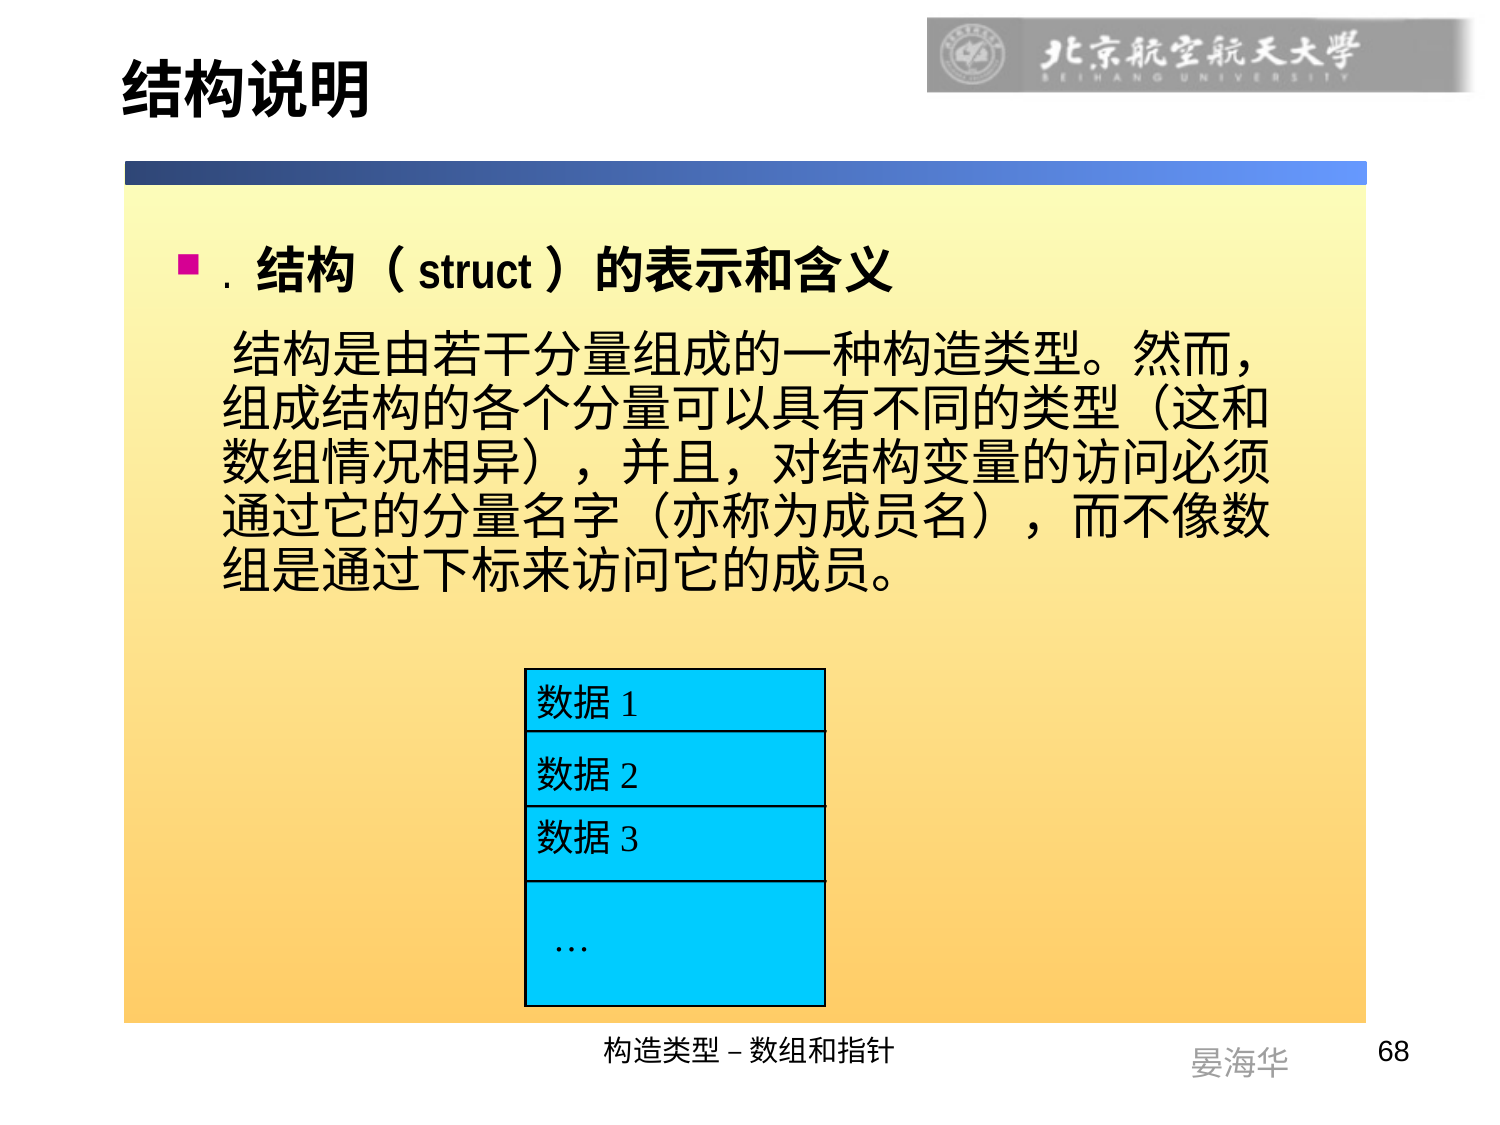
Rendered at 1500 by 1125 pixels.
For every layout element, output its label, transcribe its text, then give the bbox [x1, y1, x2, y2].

list . 结构（struct）的表示和含义 结构是由若干分量组成的一种构造类型。然而，组成结构的各个分量可以具有不同的类型（这和数组情况相异），并且，对结构变量的访问必须通过它的分量名字（亦称为成员名），而不像数组是通过下标来访问它的成员。 [160, 237, 1327, 986]
picture [927, 0, 1500, 102]
title 结构说明 [105, 25, 1450, 164]
slide_number 68 [1074, 1024, 1426, 1103]
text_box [525, 668, 826, 1007]
footer 构造类型 – 数组和指针 [512, 1024, 988, 1103]
